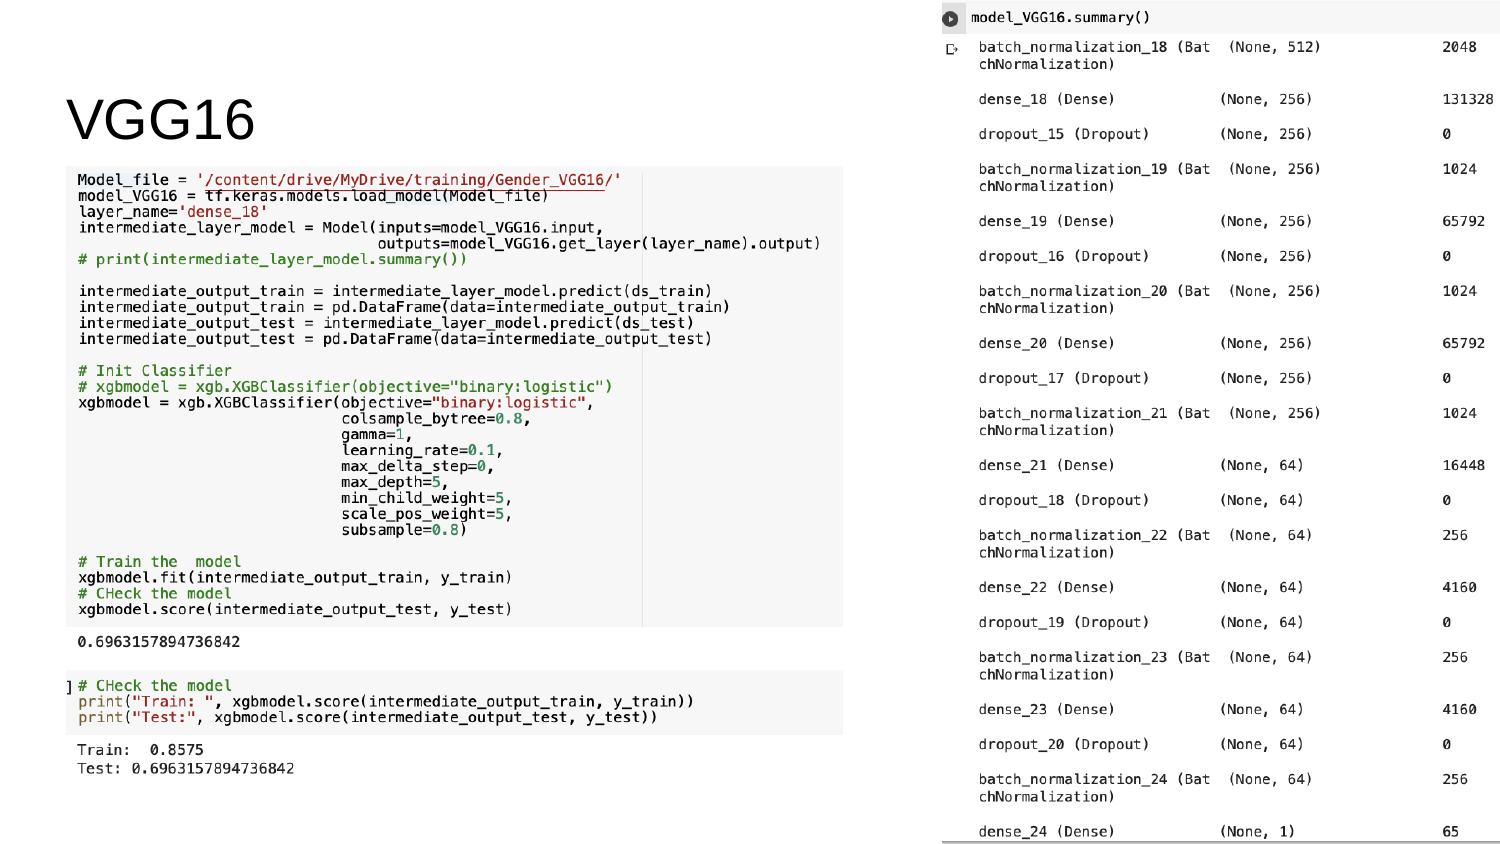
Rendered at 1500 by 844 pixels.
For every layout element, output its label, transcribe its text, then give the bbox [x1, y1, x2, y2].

title VGG16 [51, 72, 937, 167]
picture [66, 166, 843, 794]
picture [942, 0, 1500, 844]
